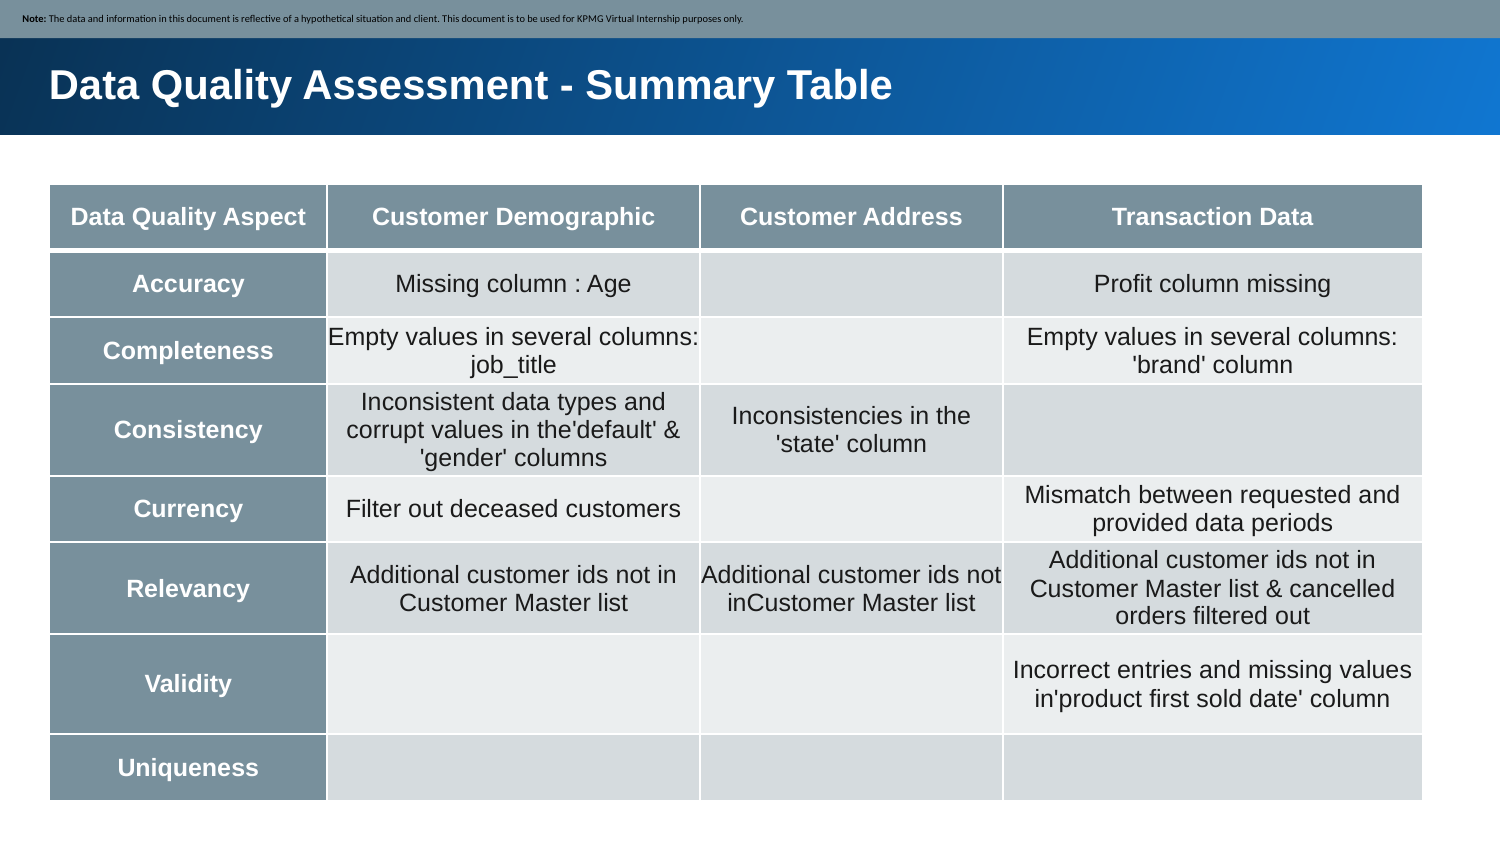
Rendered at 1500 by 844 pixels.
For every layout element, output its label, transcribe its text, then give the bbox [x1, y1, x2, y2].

table_cell Uniqueness [50, 735, 326, 800]
table_cell Completeness [50, 318, 326, 383]
table_cell Relevancy [50, 543, 326, 633]
table_header Data Quality Aspect [50, 185, 326, 248]
table_cell Inconsistent data types and corrupt values in the 'default' & 'gender' columns [328, 385, 699, 475]
table_cell [701, 735, 1002, 800]
table_cell Currency [50, 477, 326, 541]
table_cell [328, 735, 699, 800]
table_cell Additional customer ids not in Customer Master list [701, 543, 1002, 633]
table_cell Accuracy [50, 253, 326, 316]
table_cell Inconsistencies in the 'state' column [701, 385, 1002, 475]
table_header Customer Address [701, 185, 1002, 248]
table_cell Missing column : Age [328, 253, 699, 316]
table_cell [1004, 735, 1422, 800]
table_cell [701, 253, 1002, 316]
table_header Transaction Data [1004, 185, 1422, 248]
table_cell Profit column missing [1004, 253, 1422, 316]
text_box Data Quality Assessment - Summary Table [33, 43, 1439, 124]
table_header Customer Demographic [328, 185, 699, 248]
table_cell [701, 318, 1002, 383]
table_cell Filter out deceased customers [328, 477, 699, 541]
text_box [0, 0, 1500, 39]
table_cell Empty values in several columns: job_title [328, 318, 699, 383]
table_cell Additional customer ids not in Customer Master list & cancelled orders filtered out [1004, 543, 1422, 633]
table_cell [701, 635, 1002, 733]
table_cell [328, 635, 699, 733]
table_cell Additional customer ids not in Customer Master list [328, 543, 699, 633]
table_cell Validity [50, 635, 326, 733]
text_box [0, 39, 1500, 135]
table_cell Incorrect entries and missing values in 'product first sold date' column [1004, 635, 1422, 733]
table_cell Consistency [50, 385, 326, 475]
table_cell Mismatch between requested and provided data periods [1004, 477, 1422, 541]
table_cell [701, 477, 1002, 541]
table_cell Empty values in several columns: 'brand' column [1004, 318, 1422, 383]
table_cell [1004, 385, 1422, 475]
